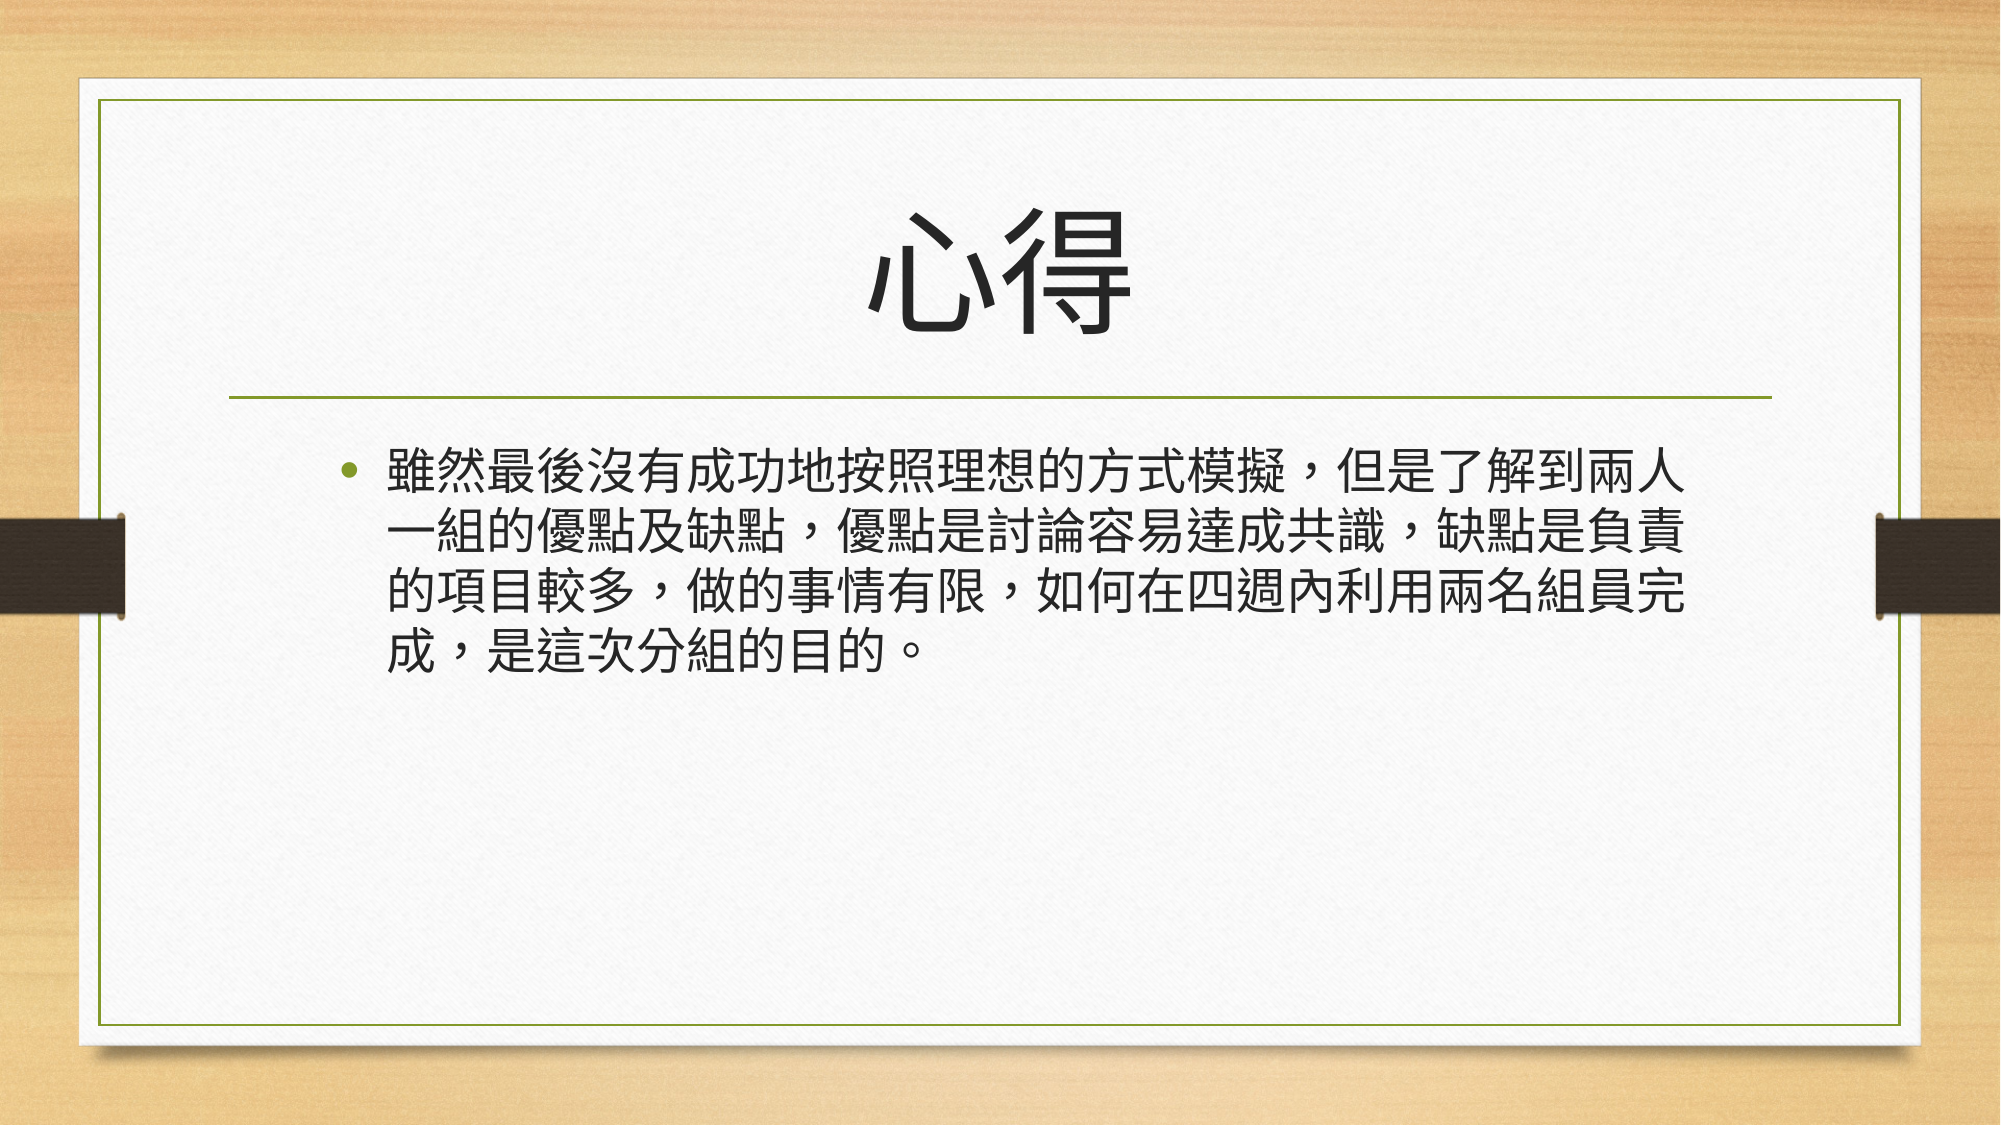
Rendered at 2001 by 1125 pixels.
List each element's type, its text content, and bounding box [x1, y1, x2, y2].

title 心得 [212, 161, 1788, 375]
list 雖然最後沒有成功地按照理想的方式模擬，但是了解到兩人一組的優點及缺點，優點是討論容易達成共識，缺點是負責的項目較多，做的事情有限，如何在四週內利用兩名組員完成，是這次分組的目的。 [324, 431, 1717, 977]
picture [0, 0, 2001, 1125]
